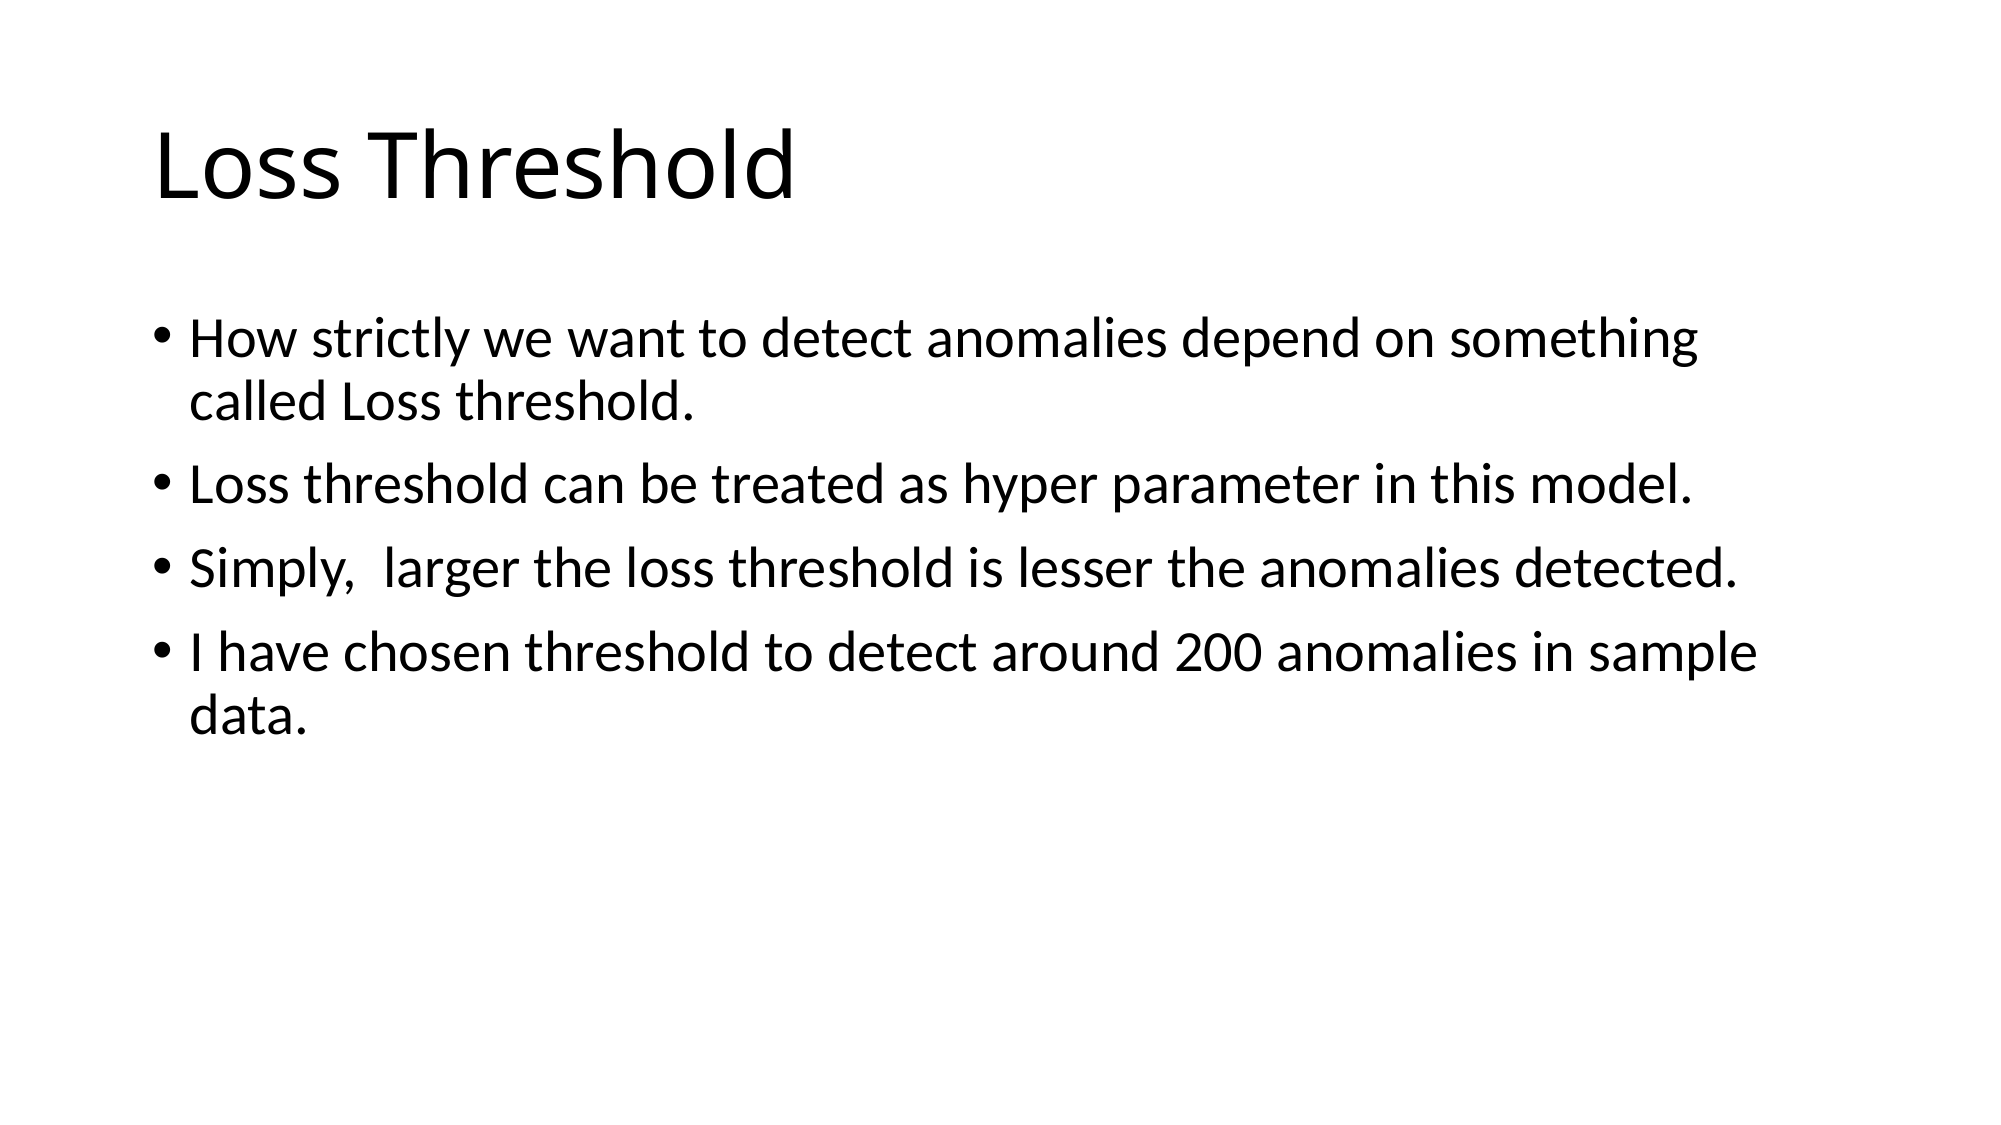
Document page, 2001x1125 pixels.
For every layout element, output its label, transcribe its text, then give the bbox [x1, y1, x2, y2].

title Loss Threshold [137, 59, 1863, 278]
list How strictly we want to detect anomalies depend on something called Loss threshold. Loss threshold can be treated as hyper parameter in this model. Simply, larger the loss threshold is lesser the anomalies detected. I have chosen threshold to detect around 200 anomalies in sample data. [137, 299, 1863, 1014]
